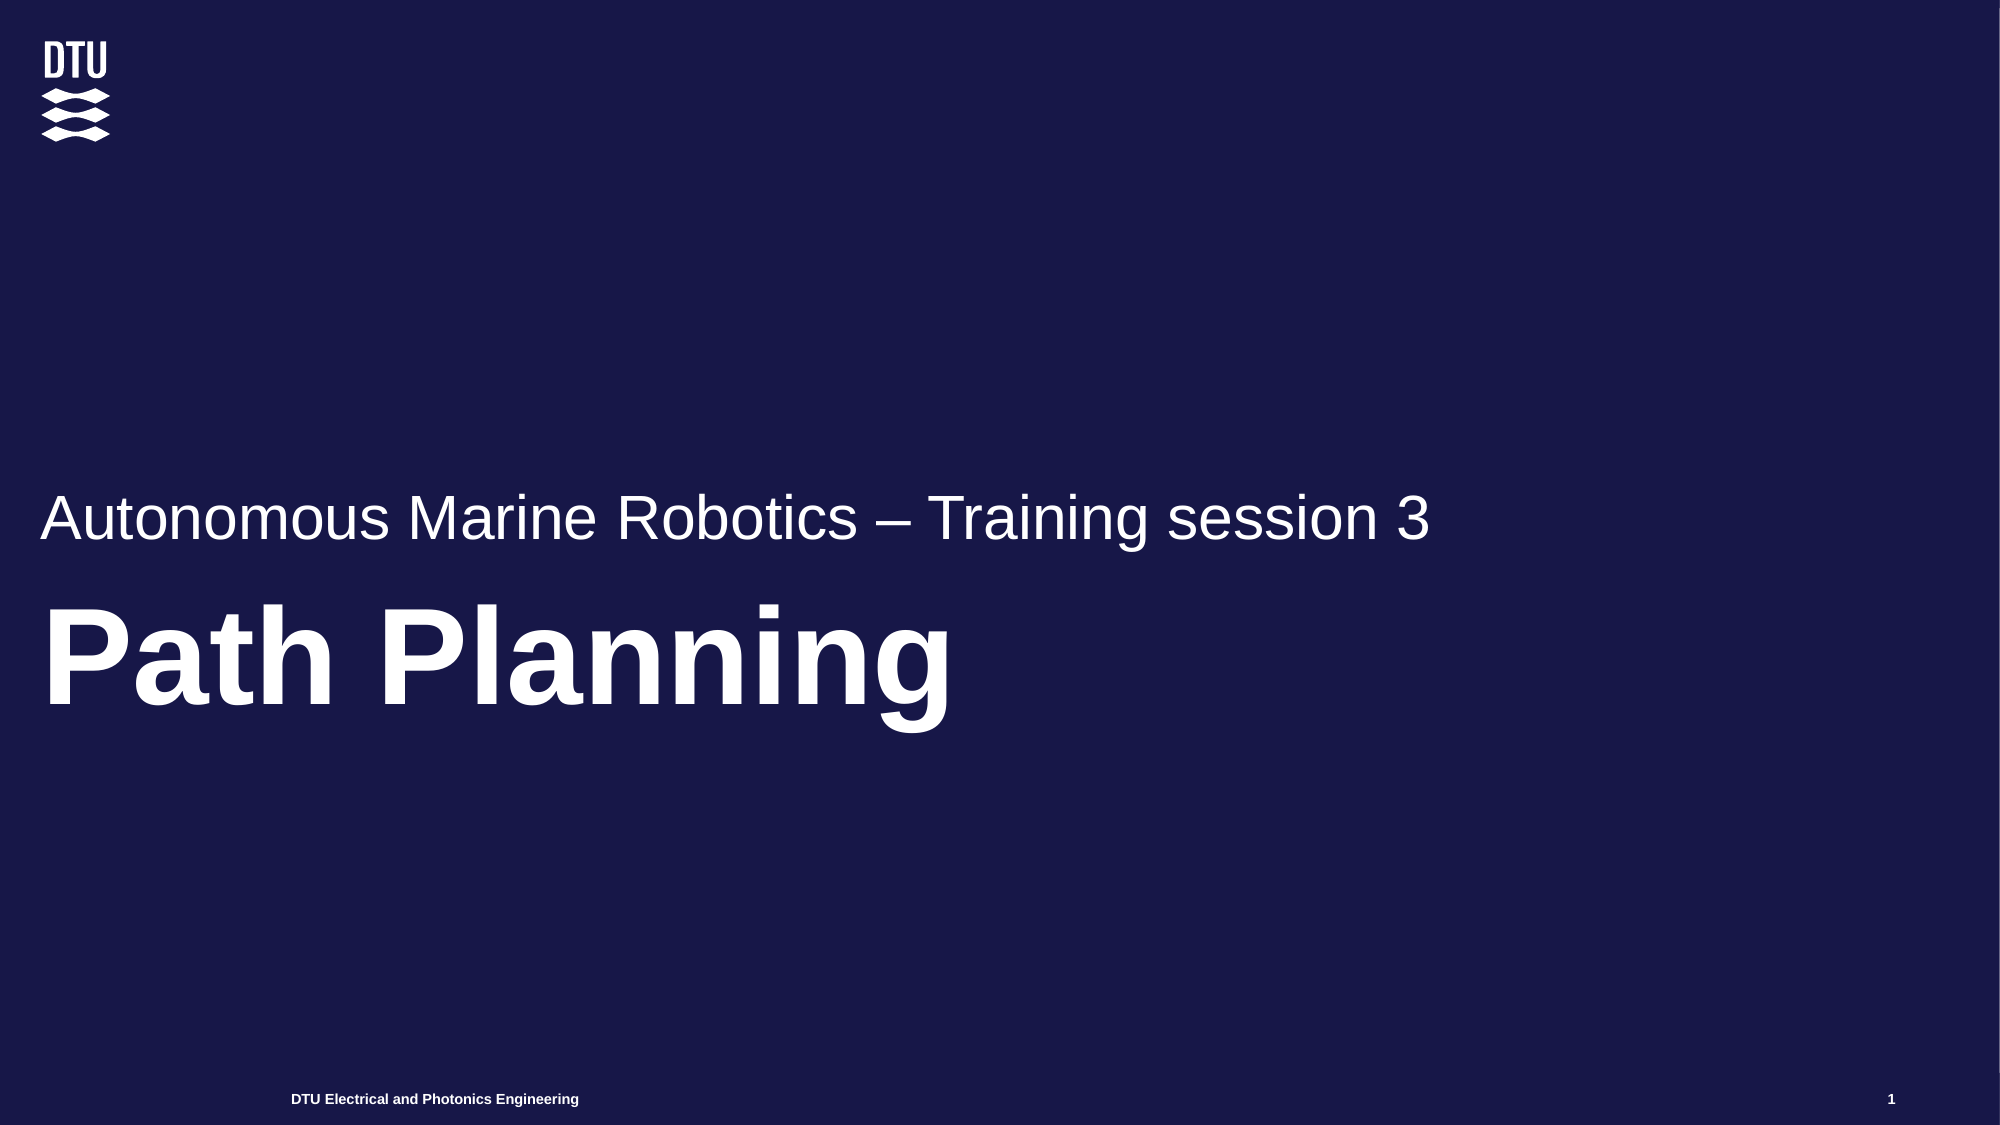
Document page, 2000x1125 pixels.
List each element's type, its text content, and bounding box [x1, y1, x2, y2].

slide_number 1 [1887, 1073, 1959, 1125]
subtitle Autonomous Marine Robotics – Training session 3 [40, 279, 1819, 553]
title Path Planning [40, 581, 1820, 1026]
